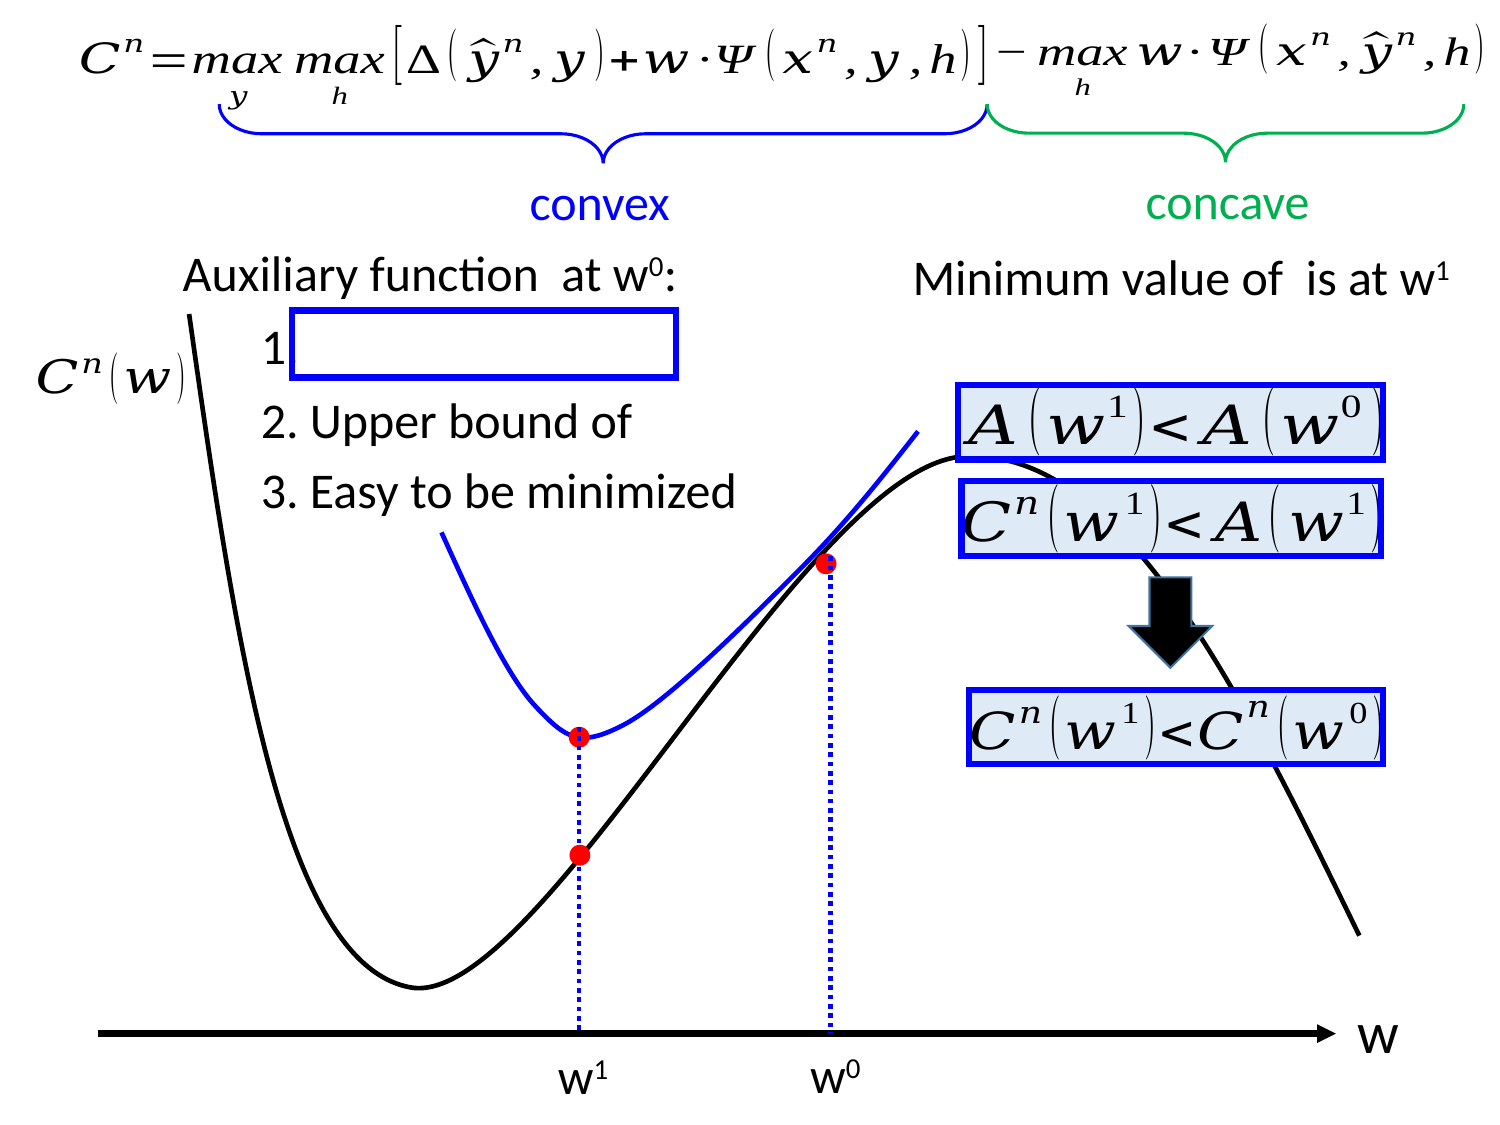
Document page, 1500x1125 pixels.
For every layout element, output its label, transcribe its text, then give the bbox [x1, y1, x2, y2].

text_box [291, 310, 677, 379]
text_box [580, 843, 592, 867]
text_box concave [1028, 162, 1427, 237]
text_box [188, 313, 579, 990]
text_box [1038, 765, 1361, 937]
text_box [568, 843, 579, 867]
text_box [821, 456, 1233, 728]
text_box [961, 480, 1382, 557]
text_box convex [400, 163, 799, 238]
text_box [218, 104, 987, 164]
text_box [814, 552, 838, 576]
text_box [580, 559, 830, 848]
text_box [440, 430, 919, 739]
text_box [986, 104, 1465, 163]
text_box [968, 689, 1384, 765]
text_box w [1298, 988, 1458, 1073]
text_box w1 [543, 1037, 624, 1112]
text_box [1126, 576, 1215, 670]
text_box 3. Easy to be minimized [246, 451, 772, 527]
text_box [567, 725, 591, 749]
text_box w0 [795, 1036, 876, 1111]
text_box [957, 384, 1384, 460]
